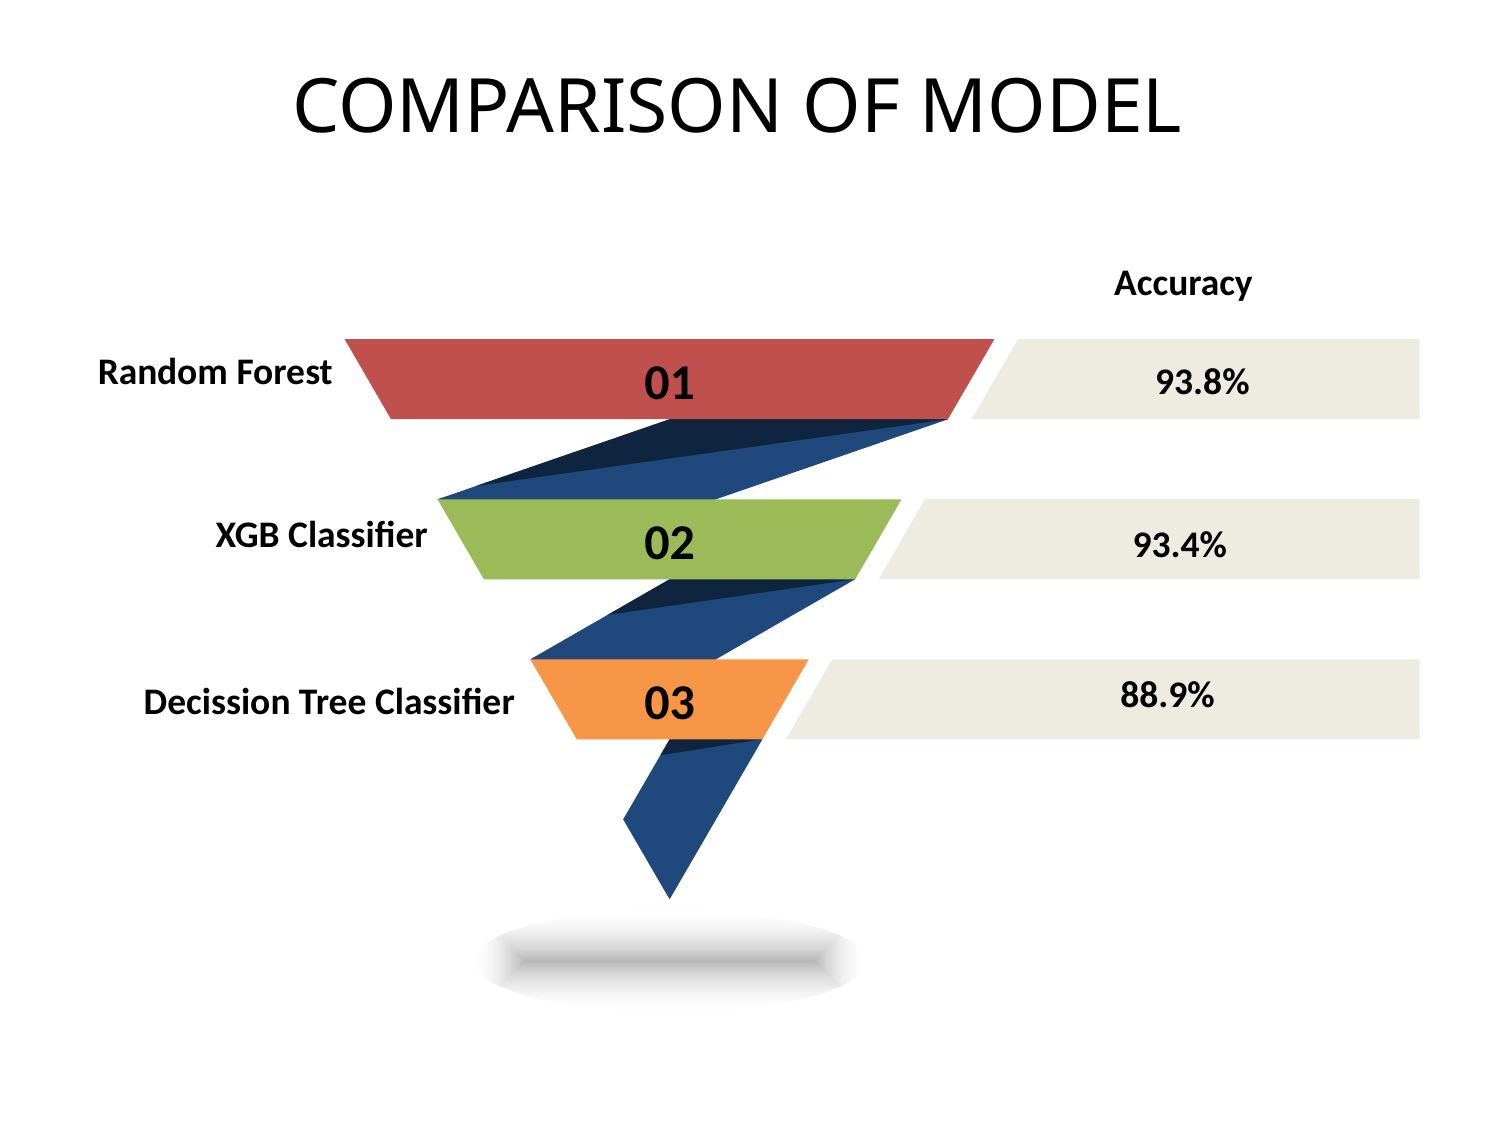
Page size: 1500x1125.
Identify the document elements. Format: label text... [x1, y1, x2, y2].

text_box [969, 337, 1422, 422]
text_box [435, 497, 904, 582]
text_box Random Forest [0, 339, 334, 400]
text_box 01 [629, 341, 710, 417]
text_box [605, 582, 851, 618]
text_box [473, 422, 943, 489]
text_box [530, 582, 855, 657]
text_box [658, 742, 758, 758]
text_box 03 [629, 661, 710, 737]
text_box [437, 422, 947, 497]
text_box 88.9% [987, 662, 1348, 723]
text_box Decission Tree Classifier [123, 669, 516, 730]
text_box [471, 907, 868, 1014]
text_box [876, 497, 1422, 582]
text_box [784, 657, 1422, 742]
text_box COMPARISON OF MODEL [50, 50, 1425, 175]
text_box 93.8% [1022, 349, 1383, 410]
text_box XGB Classifier [36, 502, 429, 562]
text_box 02 [629, 501, 710, 577]
text_box [621, 742, 764, 902]
text_box 93.4% [999, 512, 1360, 573]
text_box [528, 657, 811, 742]
text_box [342, 337, 997, 422]
text_box Accuracy [987, 250, 1380, 311]
